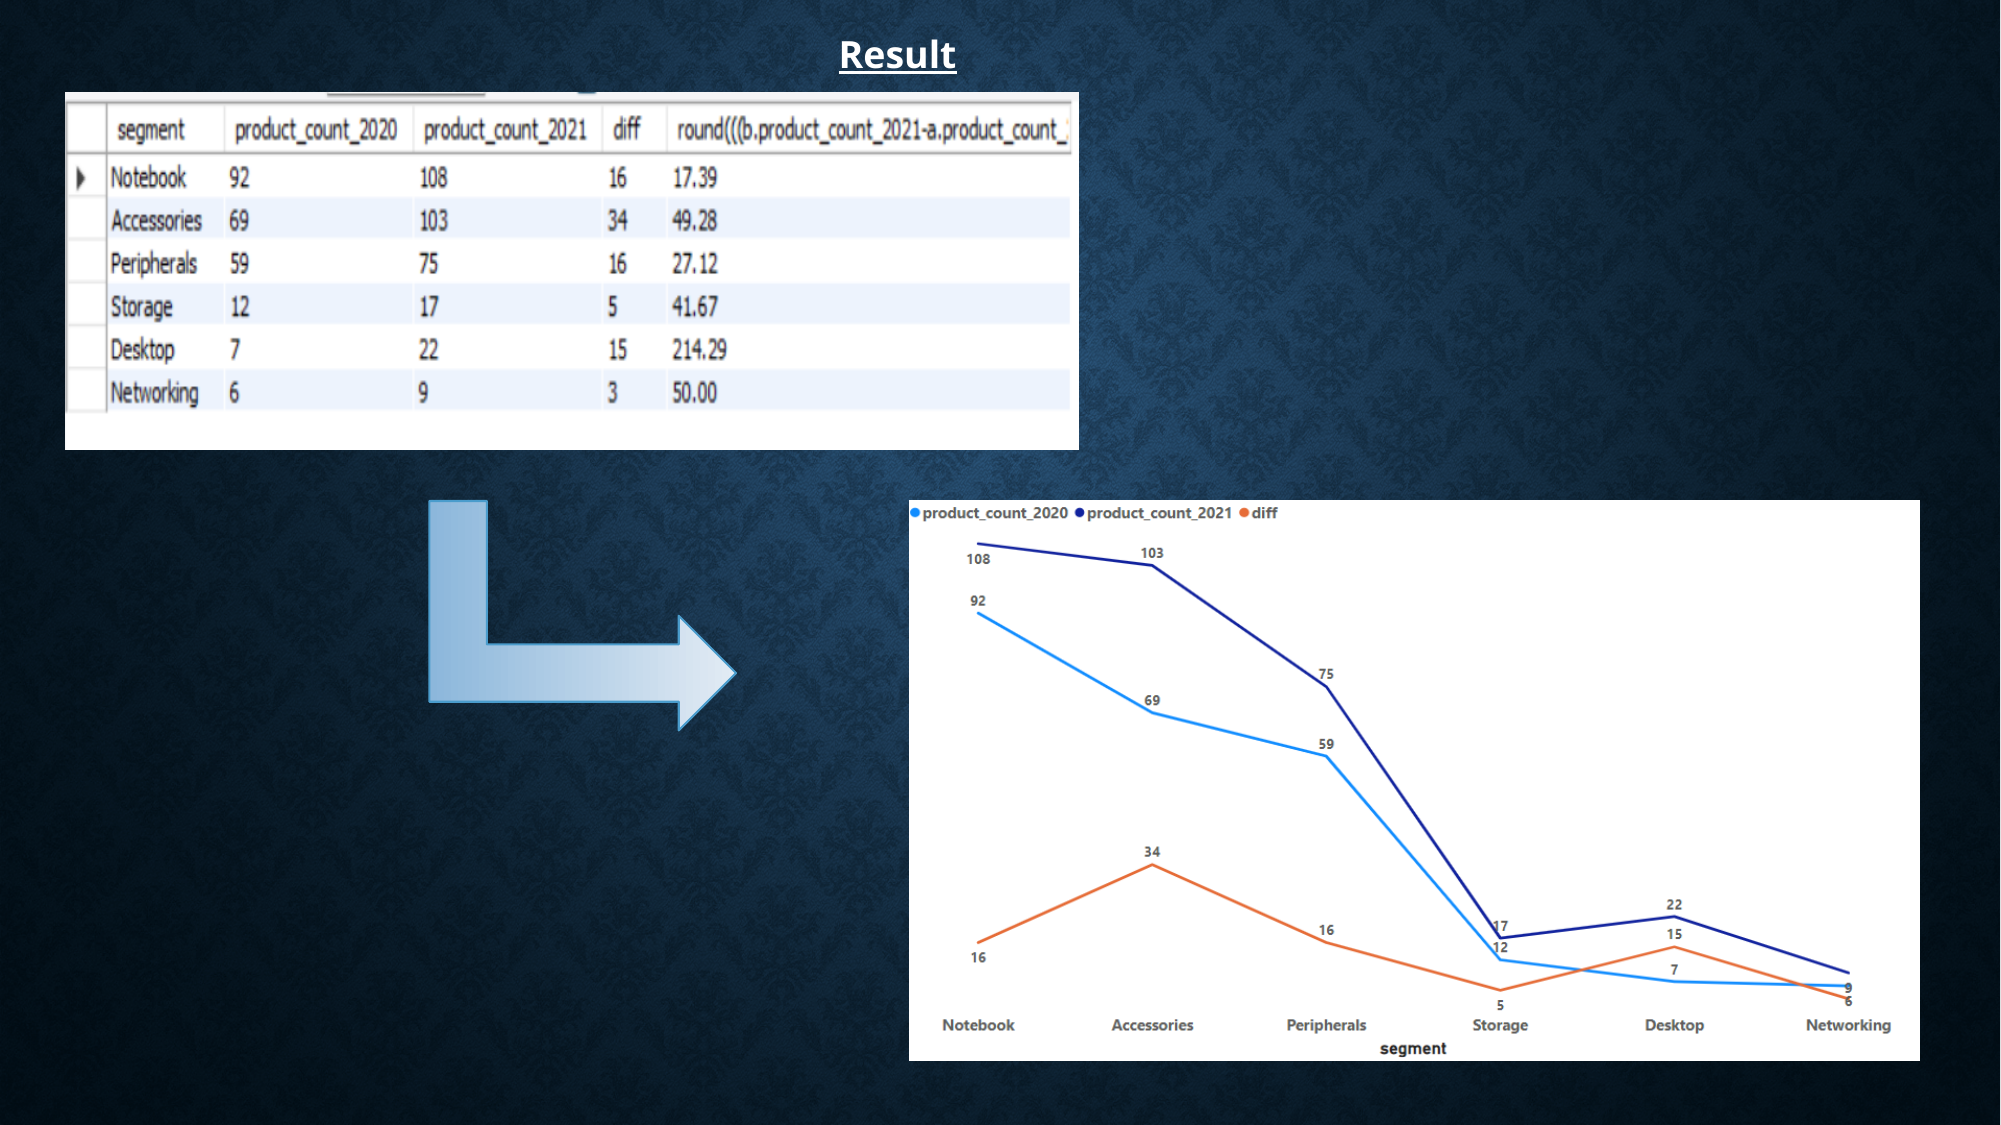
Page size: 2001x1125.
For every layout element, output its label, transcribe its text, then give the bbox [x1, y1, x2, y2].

text_box Result [736, 23, 1060, 83]
picture [64, 92, 1080, 451]
picture [909, 500, 1920, 1061]
text_box [428, 499, 737, 732]
